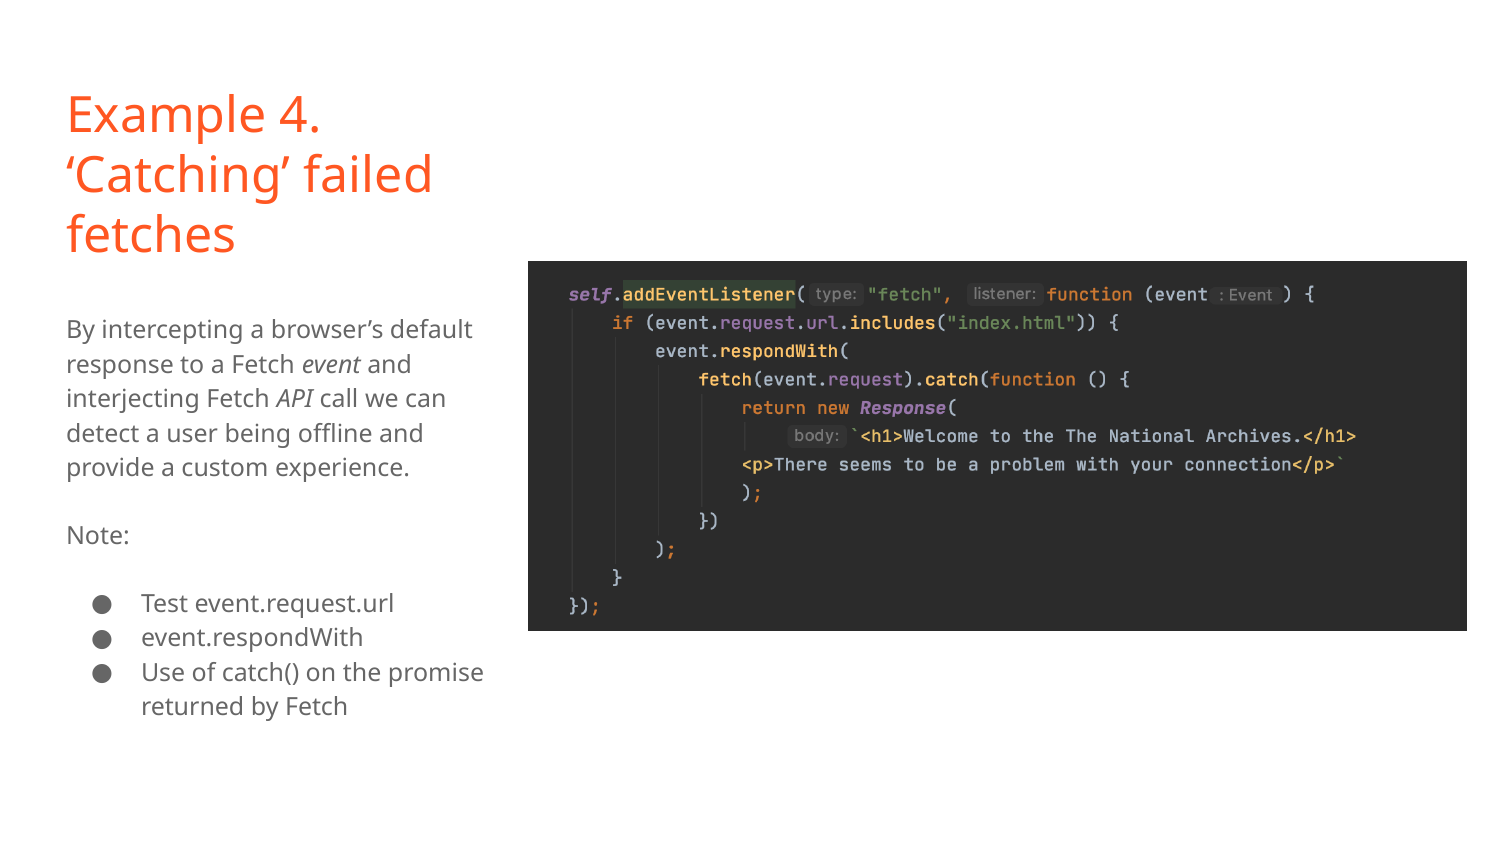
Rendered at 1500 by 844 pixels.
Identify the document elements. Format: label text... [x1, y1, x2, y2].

list By intercepting a browser’s default response to a Fetch event and interjecting Fetch API call we can detect a user being offline and provide a custom experience. Note: Test event.request.url event.respondWith Use of catch() on the promise returned by Fetch [51, 294, 512, 800]
picture [528, 260, 1467, 631]
title Example 4. ‘Catching’ failed fetches [51, 153, 512, 278]
